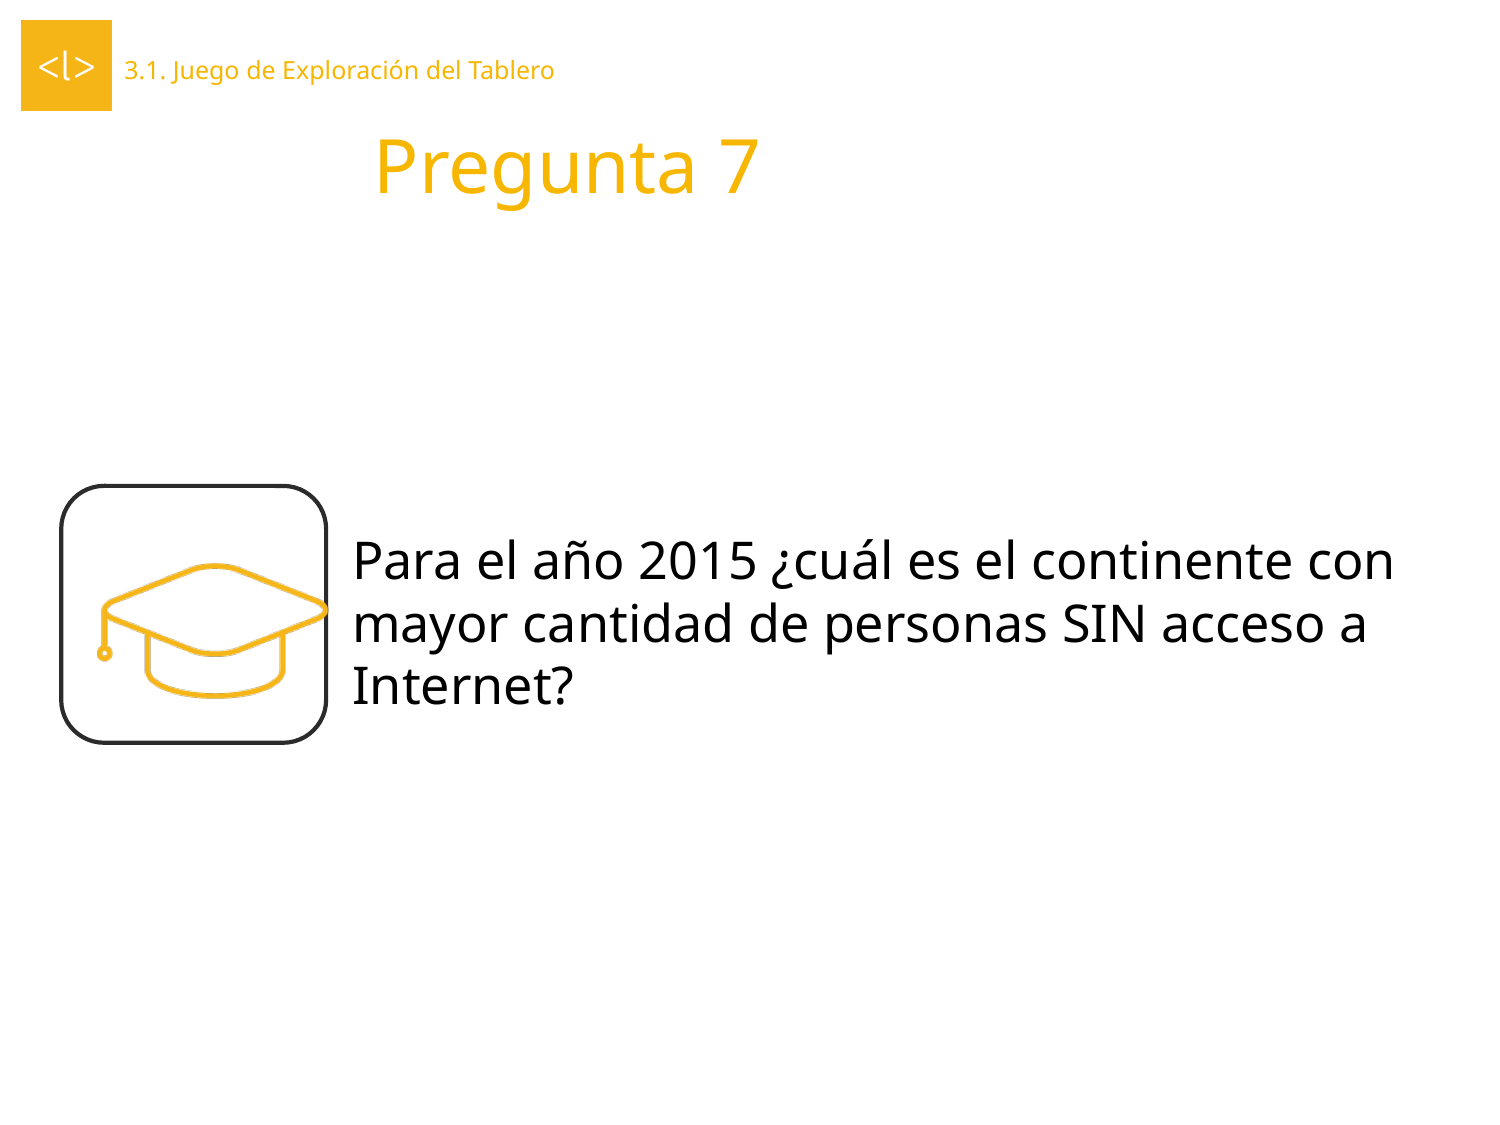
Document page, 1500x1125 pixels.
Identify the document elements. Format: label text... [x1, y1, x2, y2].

title 3.1. Juego de Exploración del Tablero [116, 34, 962, 105]
text_box Para el año 2015 ¿cuál es el continente con mayor cantidad de personas SIN acceso a Internet? [338, 520, 1432, 723]
picture [21, 20, 112, 111]
picture [97, 465, 333, 797]
text_box Pregunta 7 [358, 110, 1004, 217]
text_box [59, 485, 92, 744]
